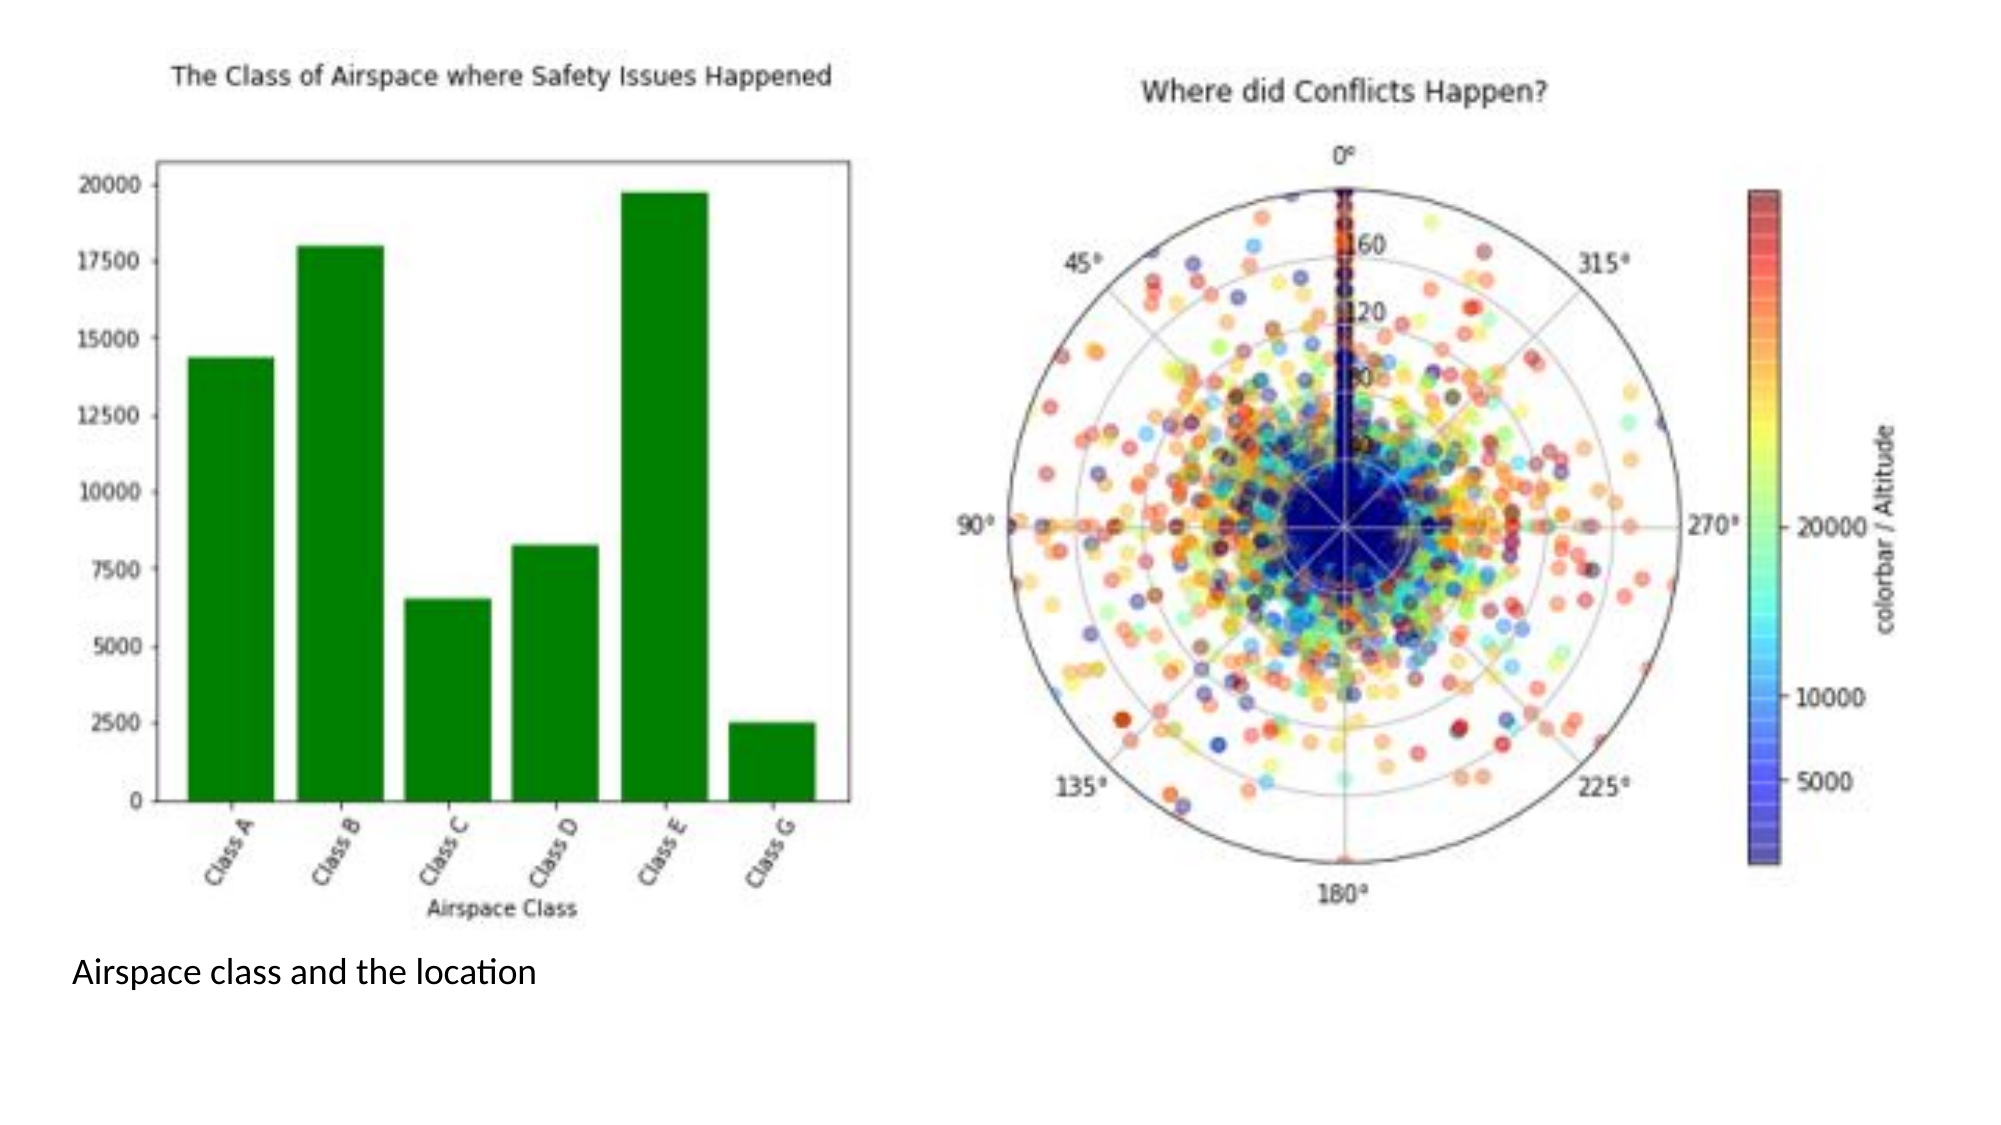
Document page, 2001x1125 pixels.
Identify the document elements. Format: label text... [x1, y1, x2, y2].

picture [57, 48, 1920, 975]
text_box Airspace class and the location [57, 939, 1943, 1000]
